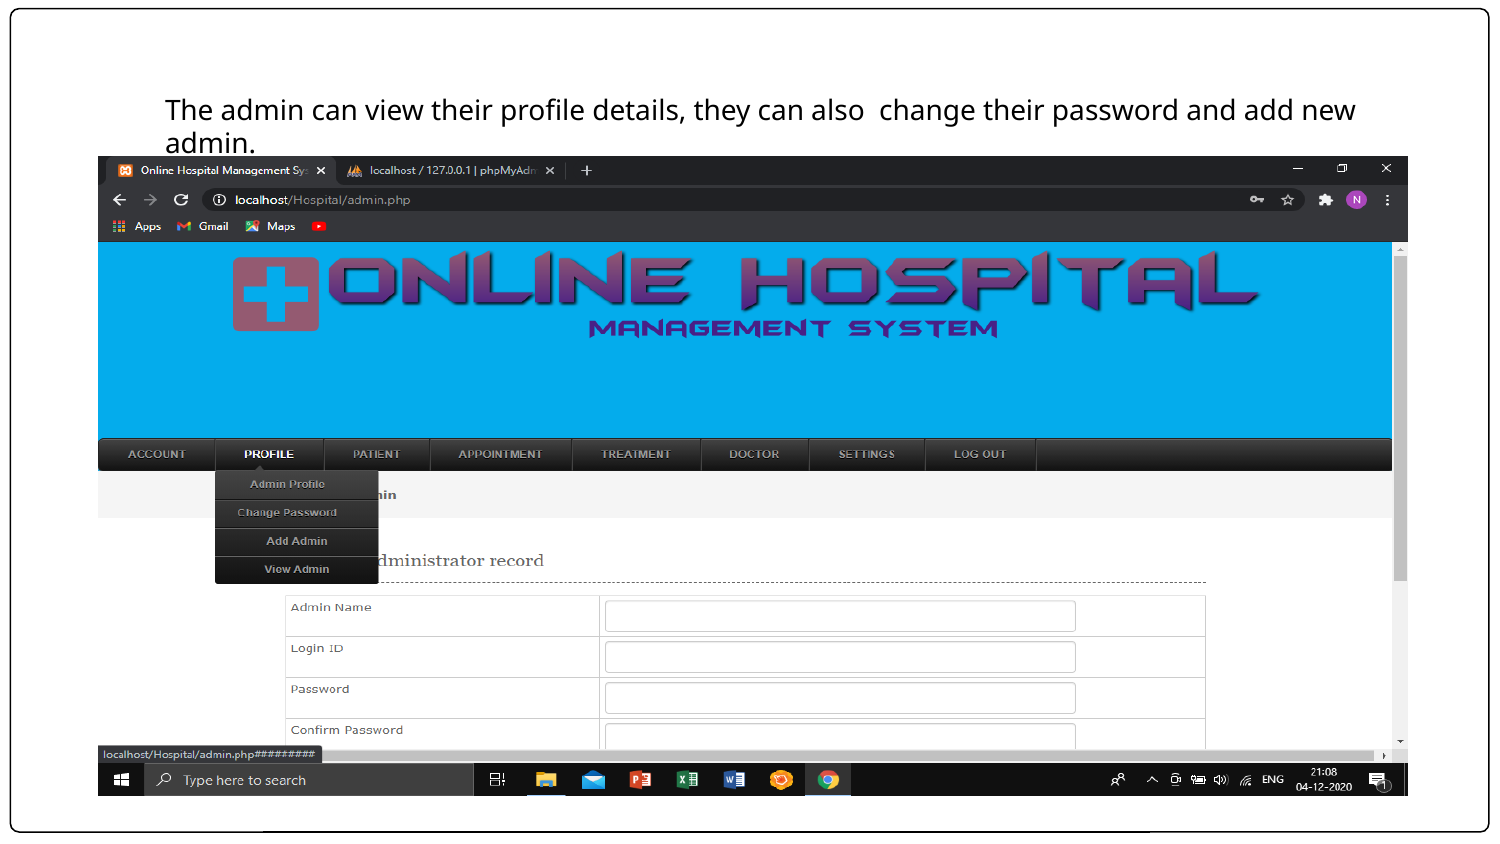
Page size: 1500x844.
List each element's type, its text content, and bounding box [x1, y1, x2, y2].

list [98, 156, 1409, 797]
title The admin can view their profile details, they can also change their password and add new admin. [150, 33, 1425, 175]
